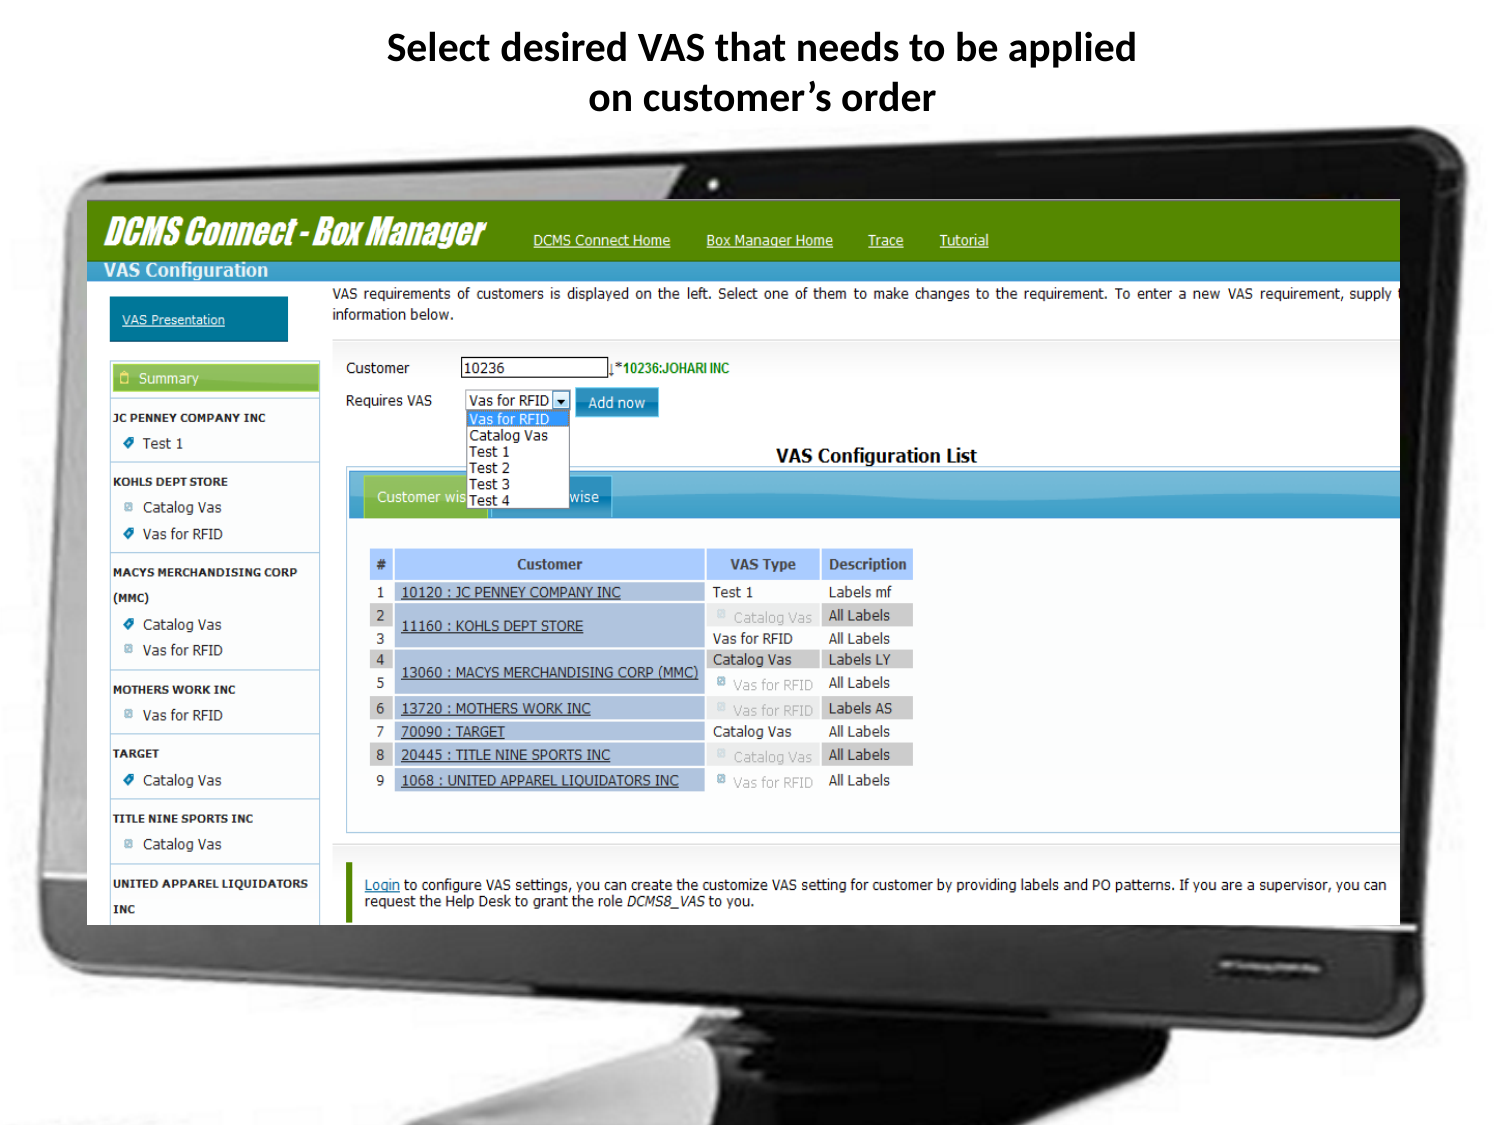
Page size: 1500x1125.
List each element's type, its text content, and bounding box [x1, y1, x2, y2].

picture [0, 124, 1500, 1125]
text_box Select desired VAS that needs to be applied on customer’s order [362, 12, 1163, 123]
